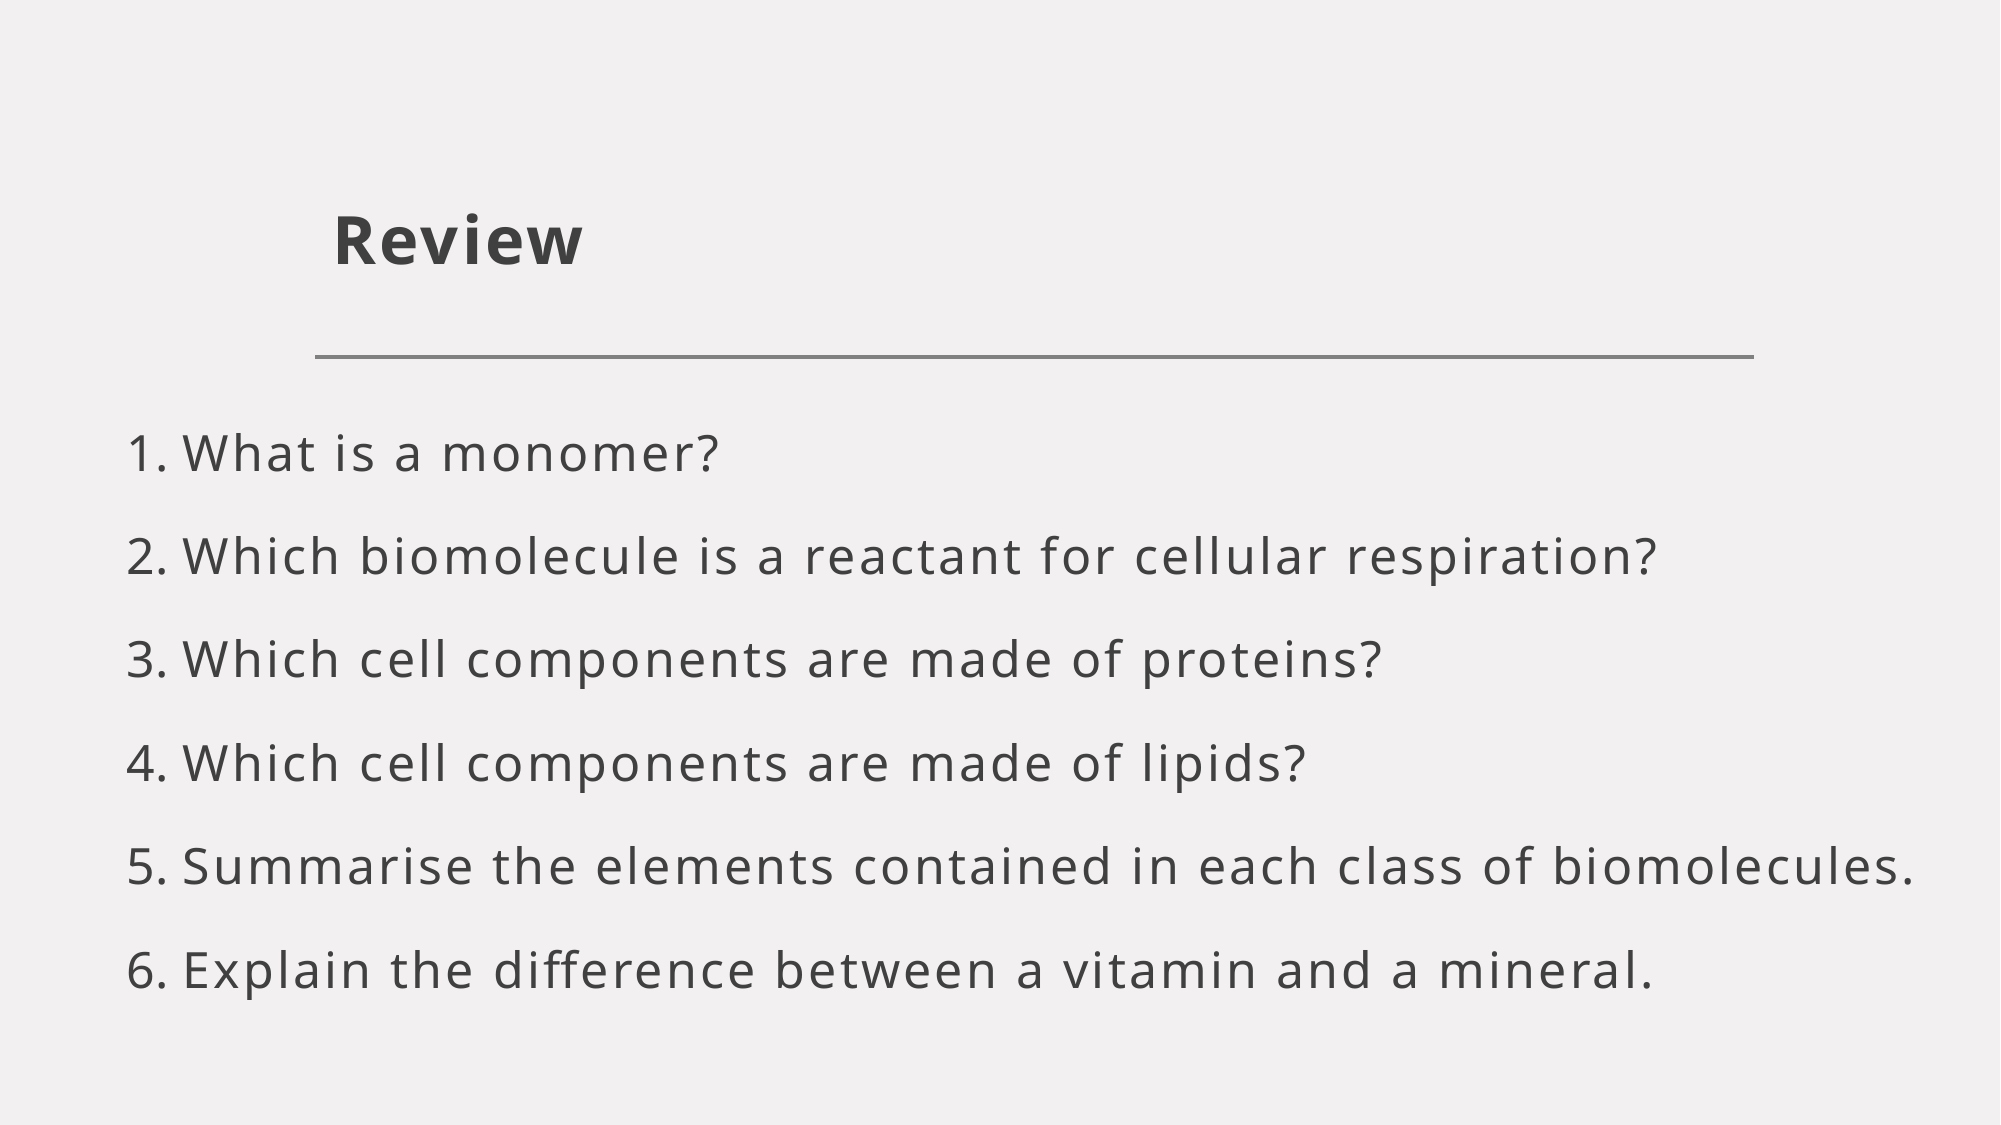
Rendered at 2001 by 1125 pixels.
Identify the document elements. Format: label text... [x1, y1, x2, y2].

list What is a monomer? Which biomolecule is a reactant for cellular respiration? Which cell components are made of proteins? Which cell components are made of lipids? Summarise the elements contained in each class of biomolecules. Explain the difference between a vitamin and a mineral. [108, 379, 1937, 1069]
title Review [315, 72, 1754, 294]
